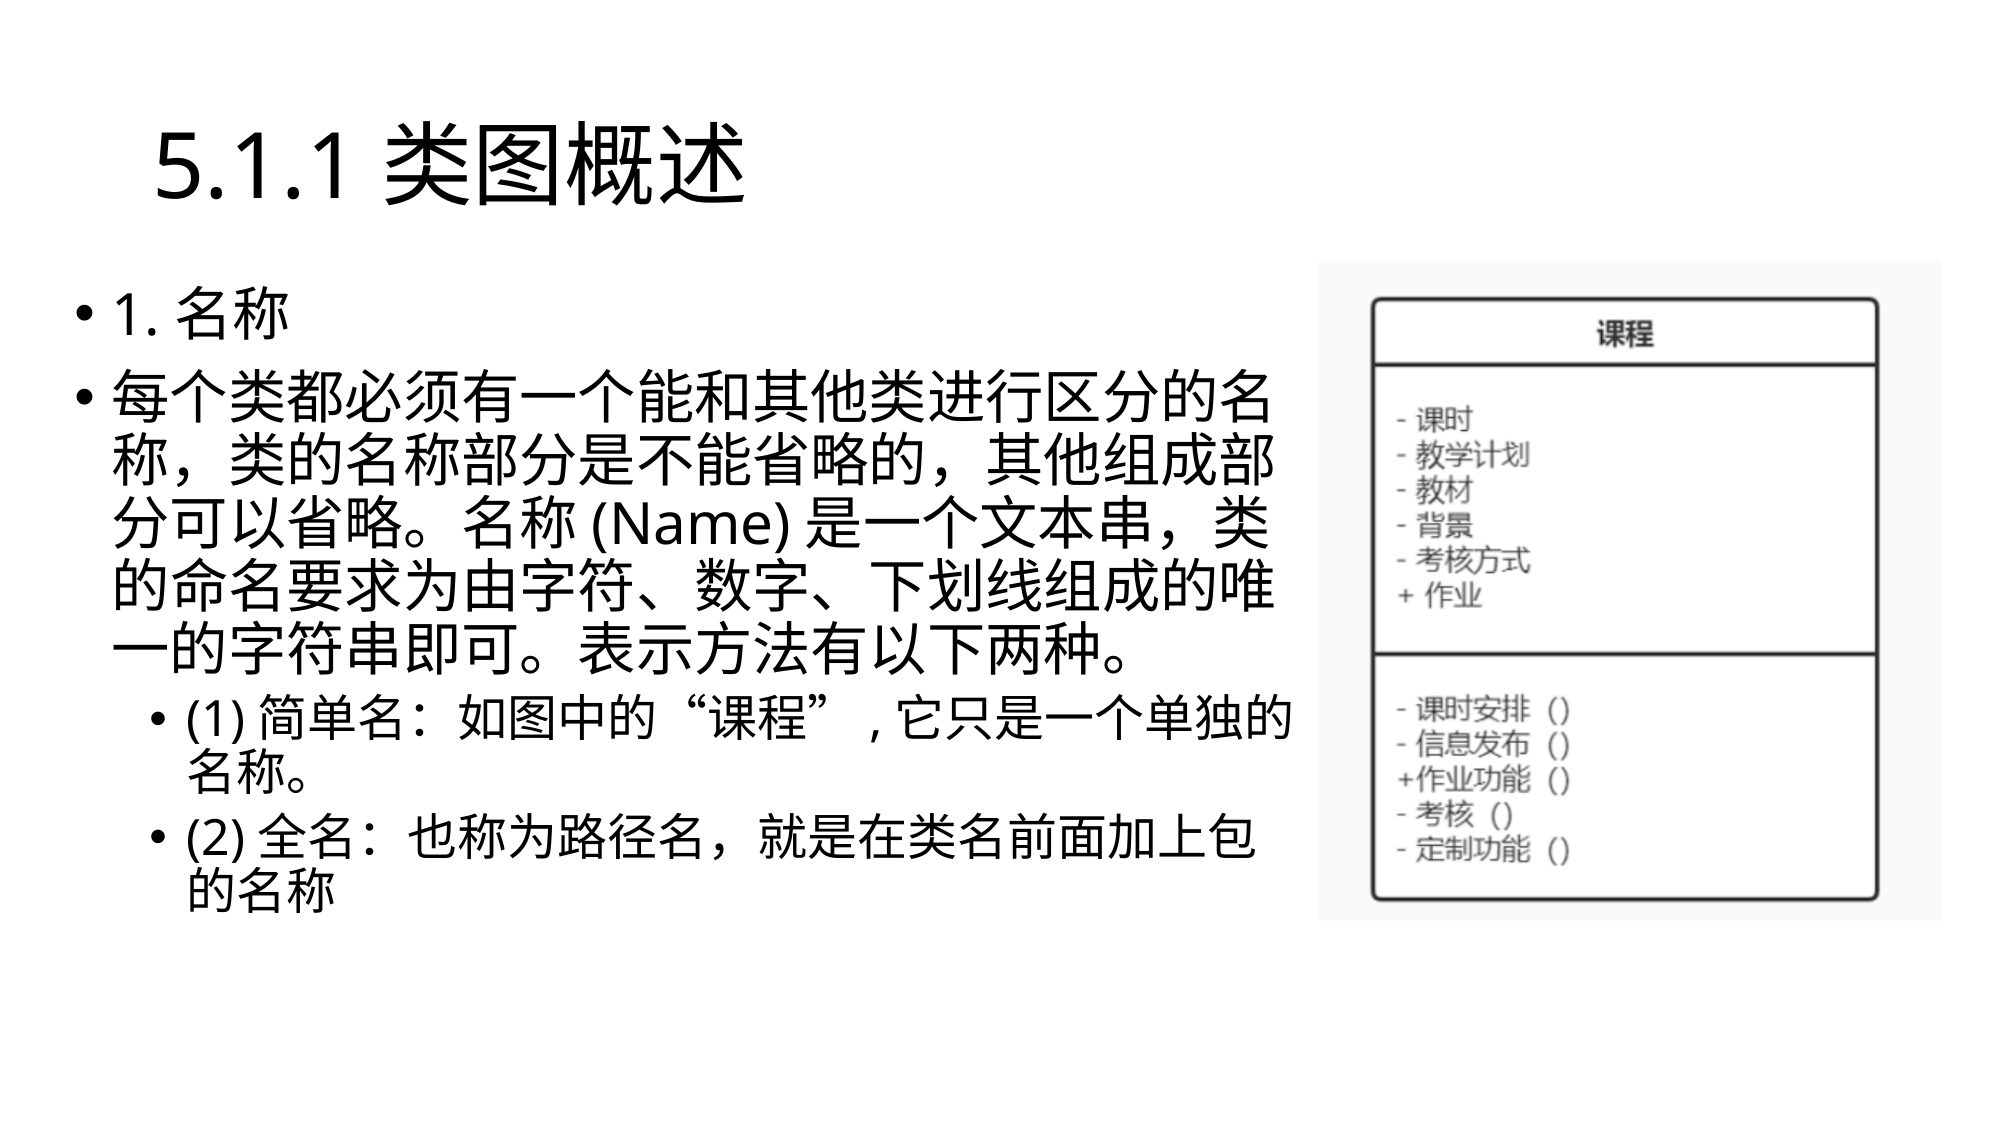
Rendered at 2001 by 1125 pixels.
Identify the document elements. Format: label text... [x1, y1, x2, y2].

list 1.名称 每个类都必须有一个能和其他类进行区分的名称，类的名称部分是不能省略的，其他组成部分可以省略。名称(Name)是一个文本串，类的命名要求为由字符、数字、下划线组成的唯一的字符串即可。表示方法有以下两种。 (1)简单名：如图中的“课程”,它只是一个单独的名称。 (2)全名：也称为路径名，就是在类名前面加上包的名称 [59, 277, 1311, 992]
title 5.1.1类图概述 [137, 59, 1863, 278]
picture [1314, 261, 1941, 938]
